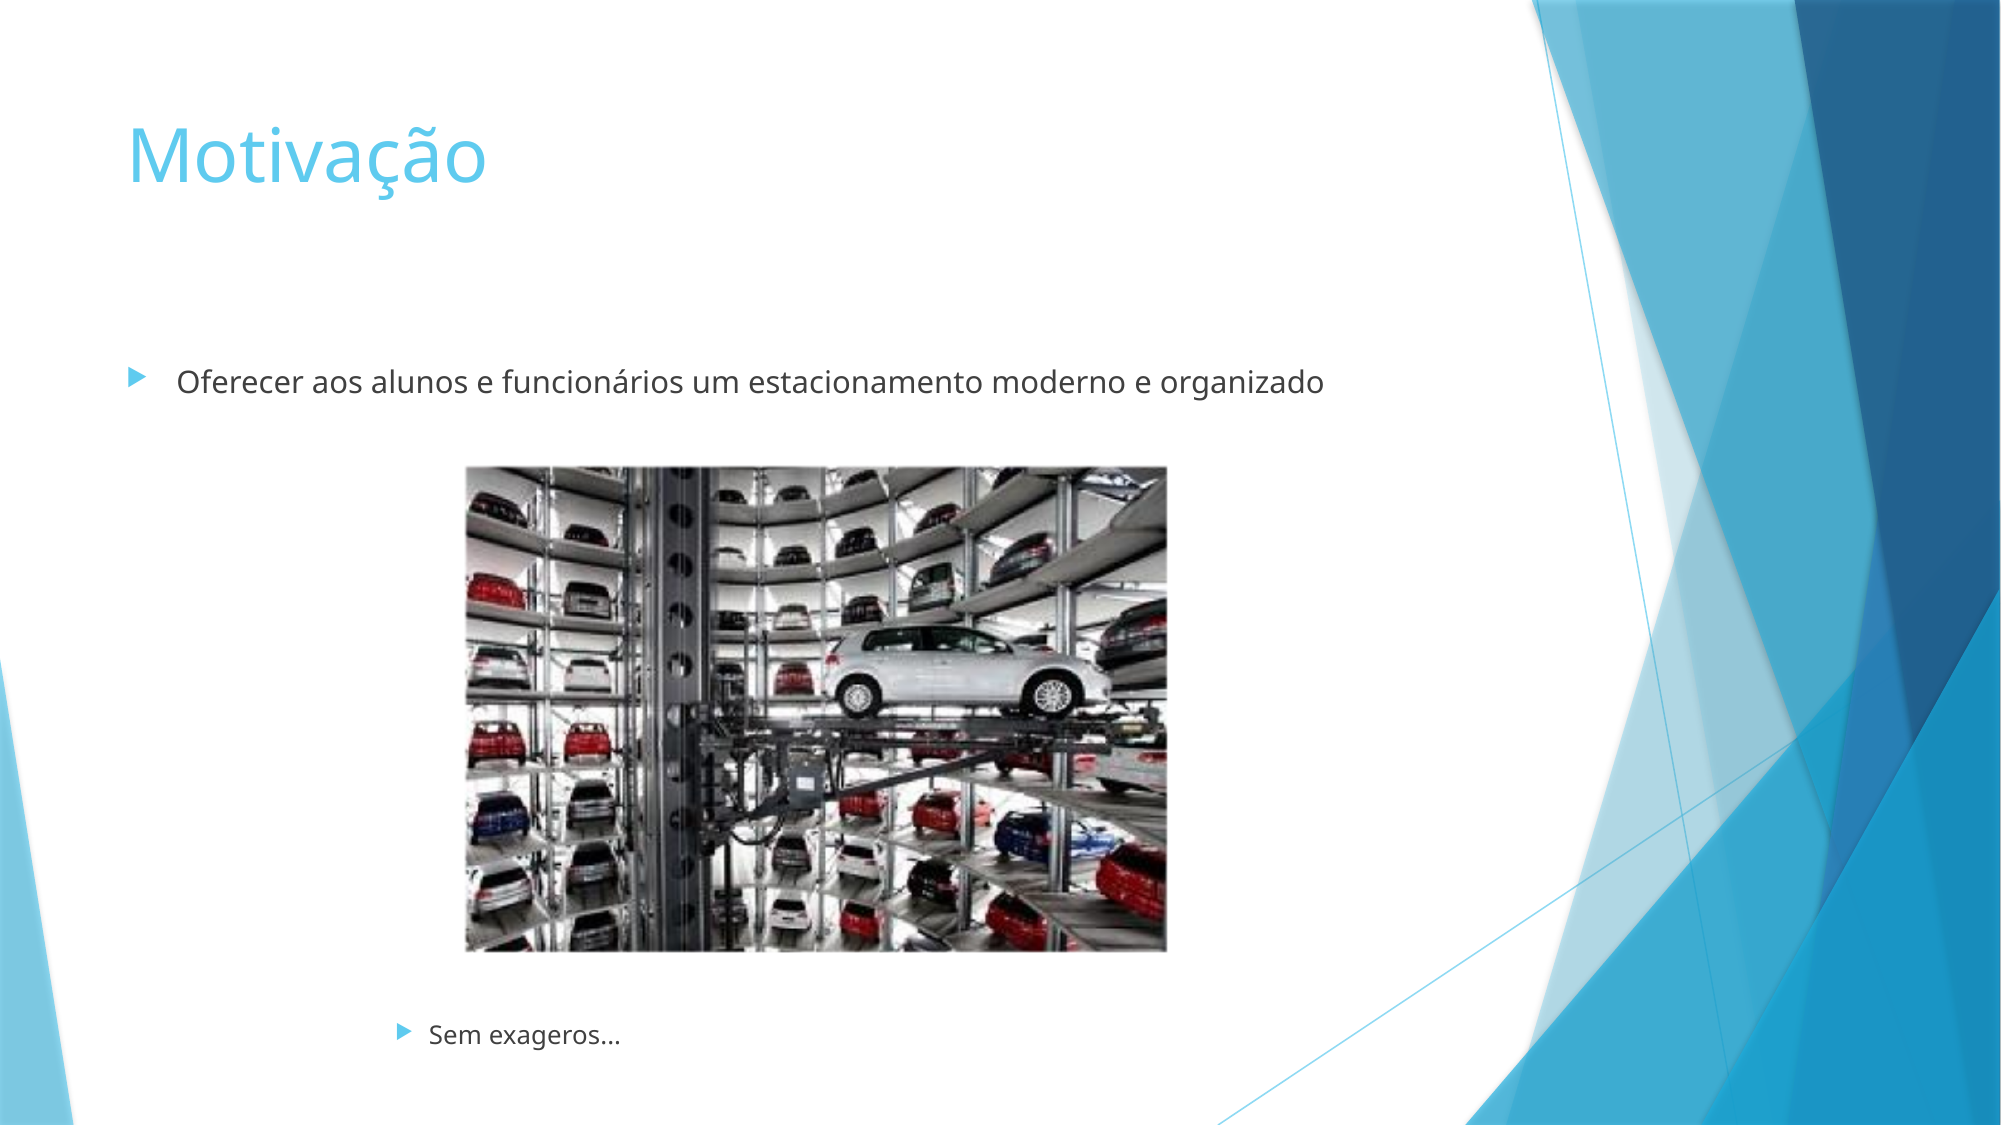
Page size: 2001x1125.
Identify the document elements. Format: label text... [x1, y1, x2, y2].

picture [463, 465, 1169, 954]
title Motivação [111, 99, 1522, 317]
list Oferecer aos alunos e funcionários um estacionamento moderno e organizado Sem exageros... [111, 354, 1522, 1065]
